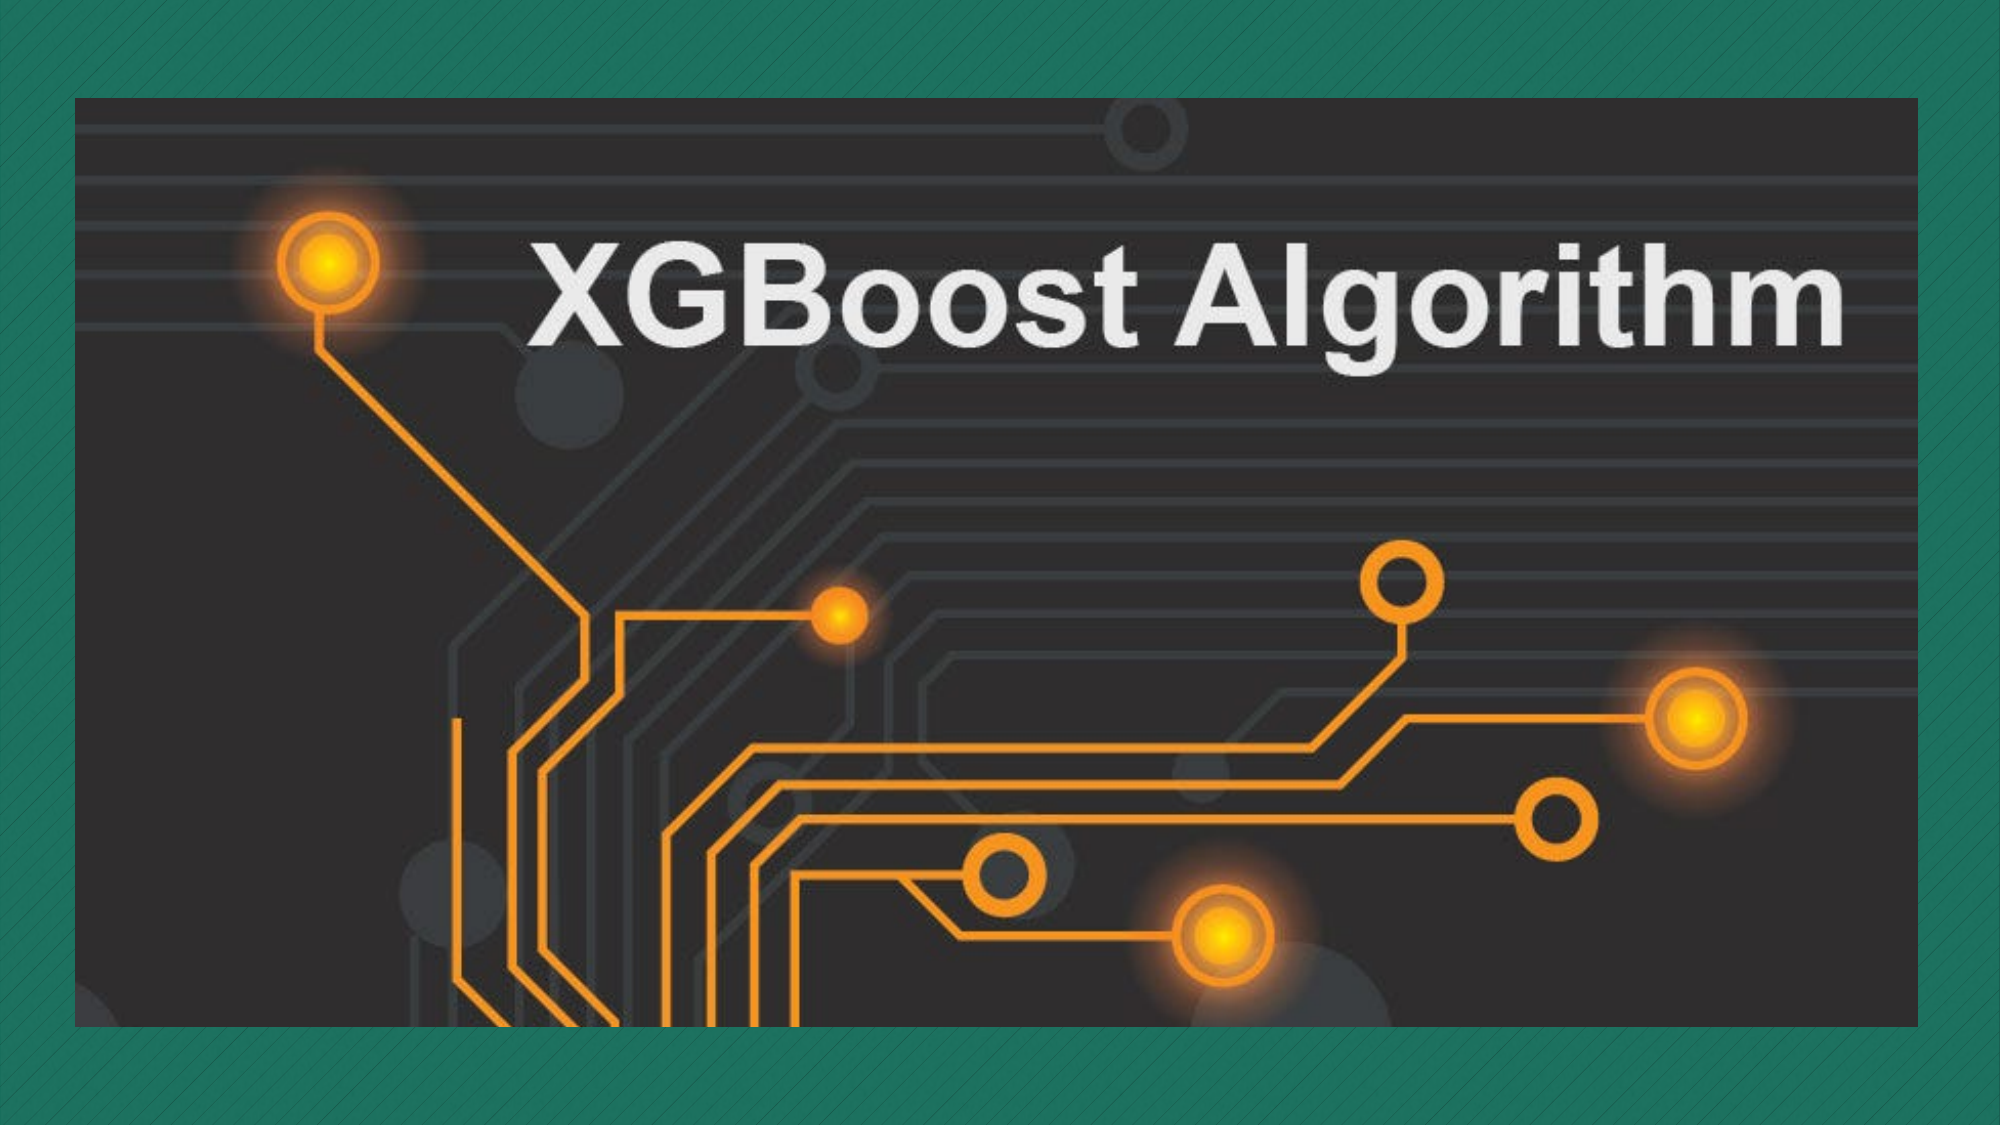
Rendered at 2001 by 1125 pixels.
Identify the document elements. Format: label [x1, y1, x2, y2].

list [74, 98, 1918, 1027]
text_box [1369, 0, 2000, 1125]
text_box [0, 0, 1369, 1125]
